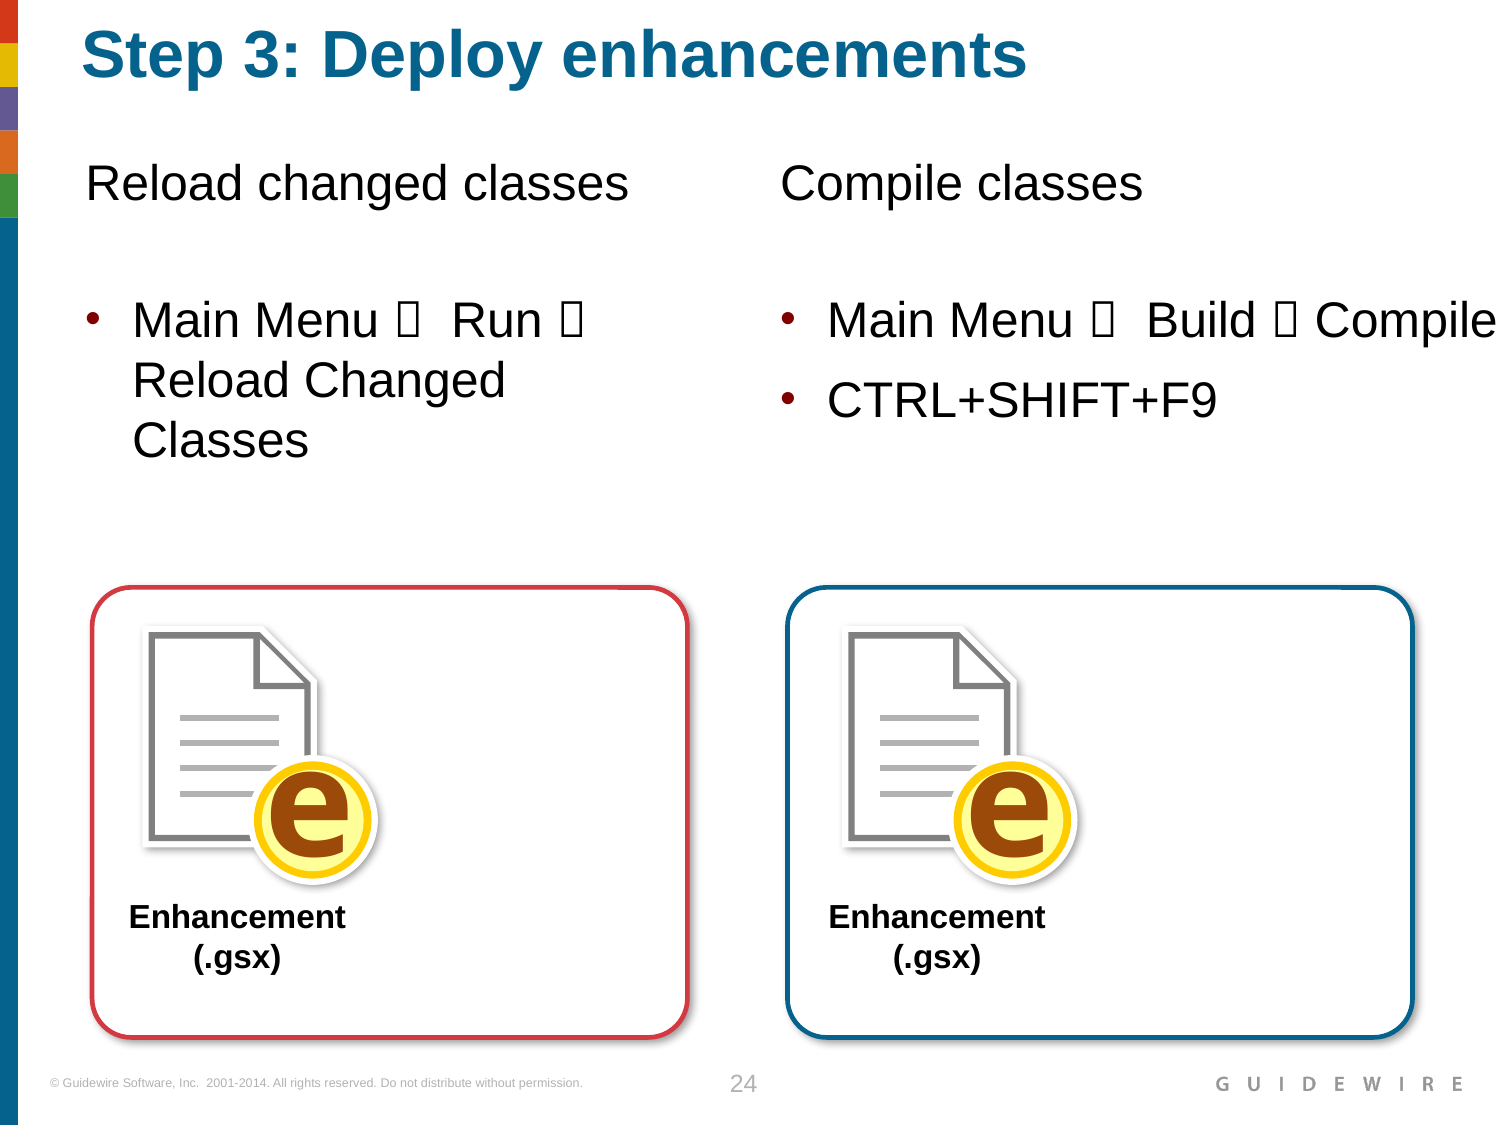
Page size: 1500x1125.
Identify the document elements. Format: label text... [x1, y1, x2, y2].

picture [836, 620, 1083, 908]
list Main Menu  Build  Compile CTRL+SHIFT+F9 [779, 287, 1500, 1049]
list Main Menu  Run  Reload Changed Classes [85, 287, 688, 1049]
picture [136, 620, 384, 908]
title Step 3: Deploy enhancements [81, 19, 1446, 142]
text_box Enhancement (.gsx) [799, 887, 1075, 982]
text_box Enhancement (.gsx) [99, 887, 375, 982]
list Compile classes [780, 149, 1451, 287]
picture [1215, 1073, 1480, 1096]
subtitle Reload changed classes [85, 149, 756, 288]
